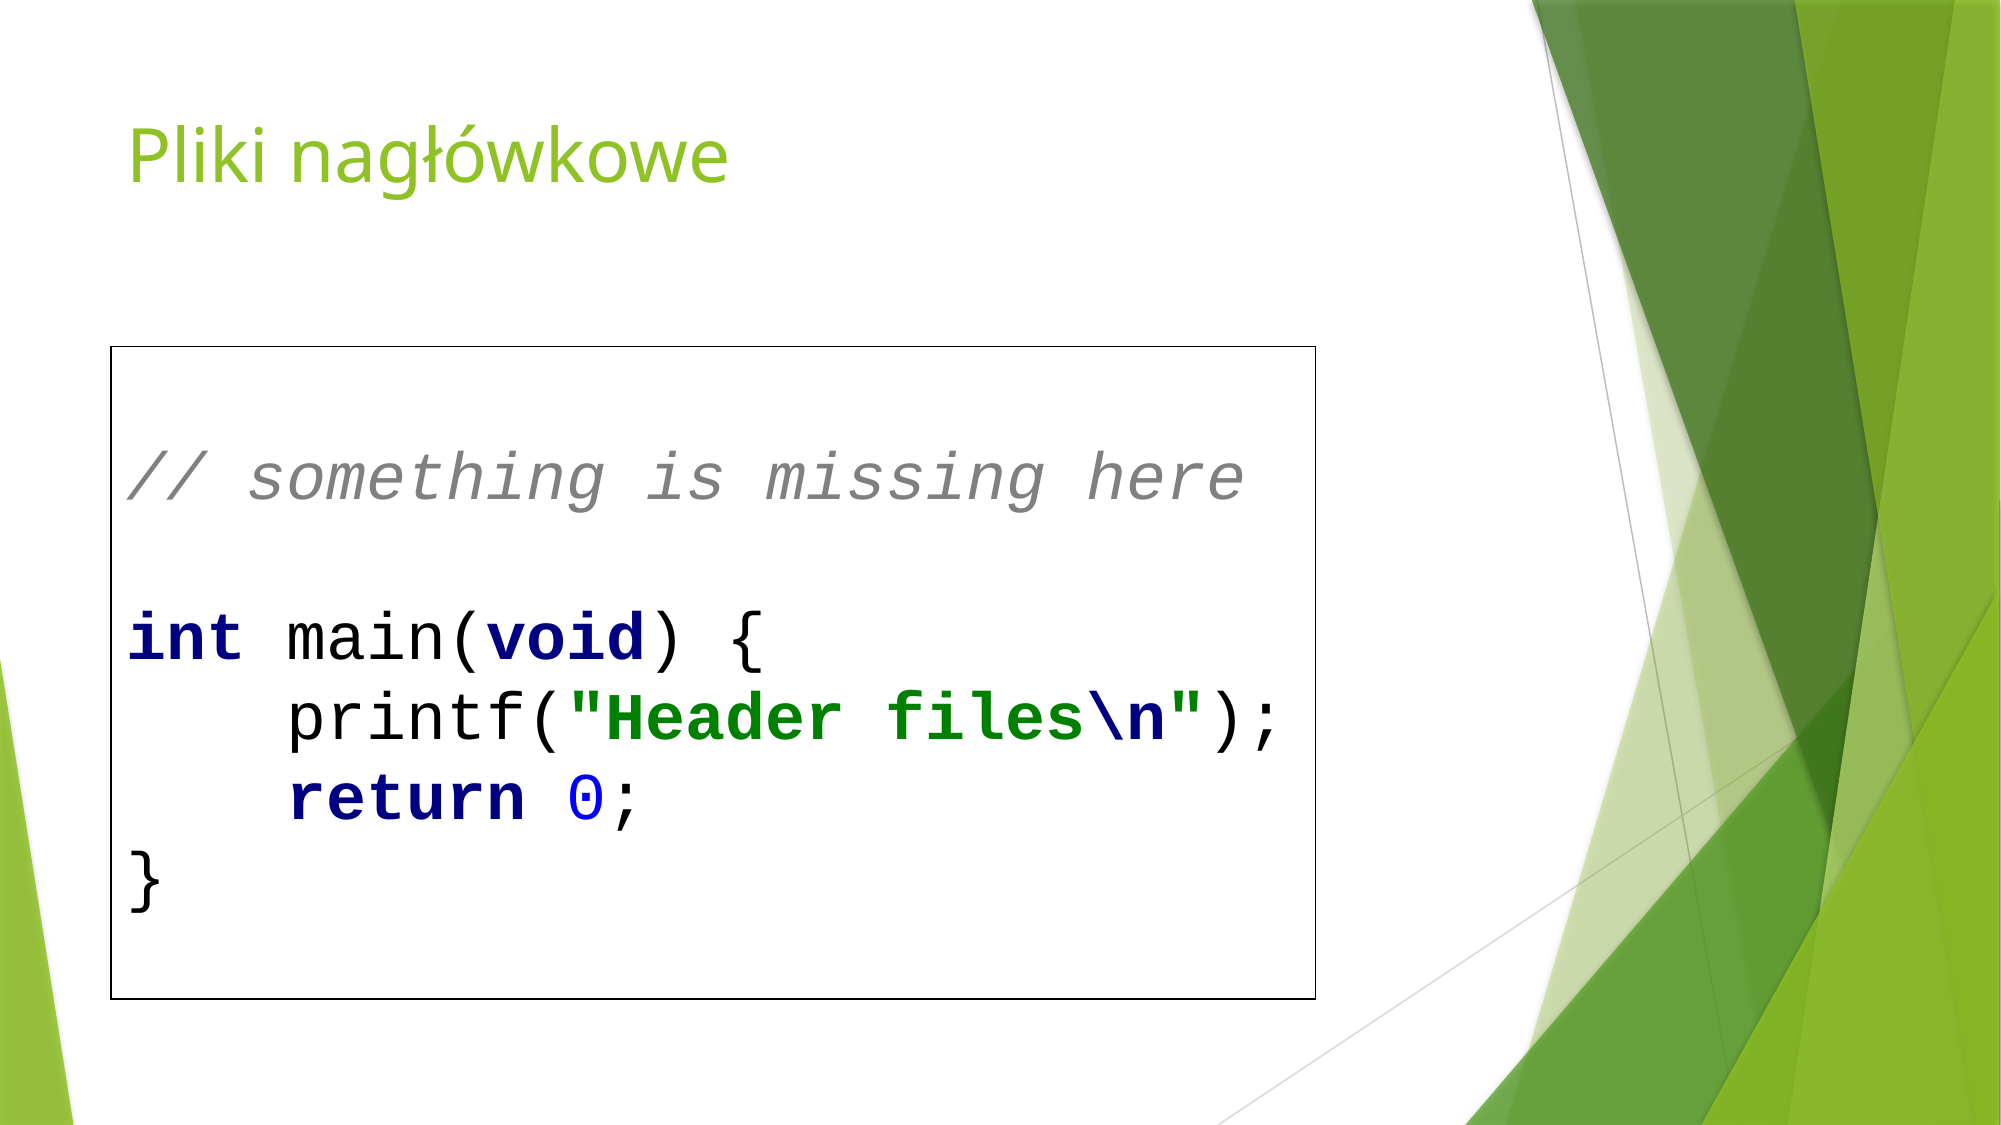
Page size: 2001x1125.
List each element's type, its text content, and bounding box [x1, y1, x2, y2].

list // something is missing here int main(void) { printf("Header files\n"); return 0; } [111, 346, 1316, 1000]
title Pliki nagłówkowe [111, 99, 1522, 317]
